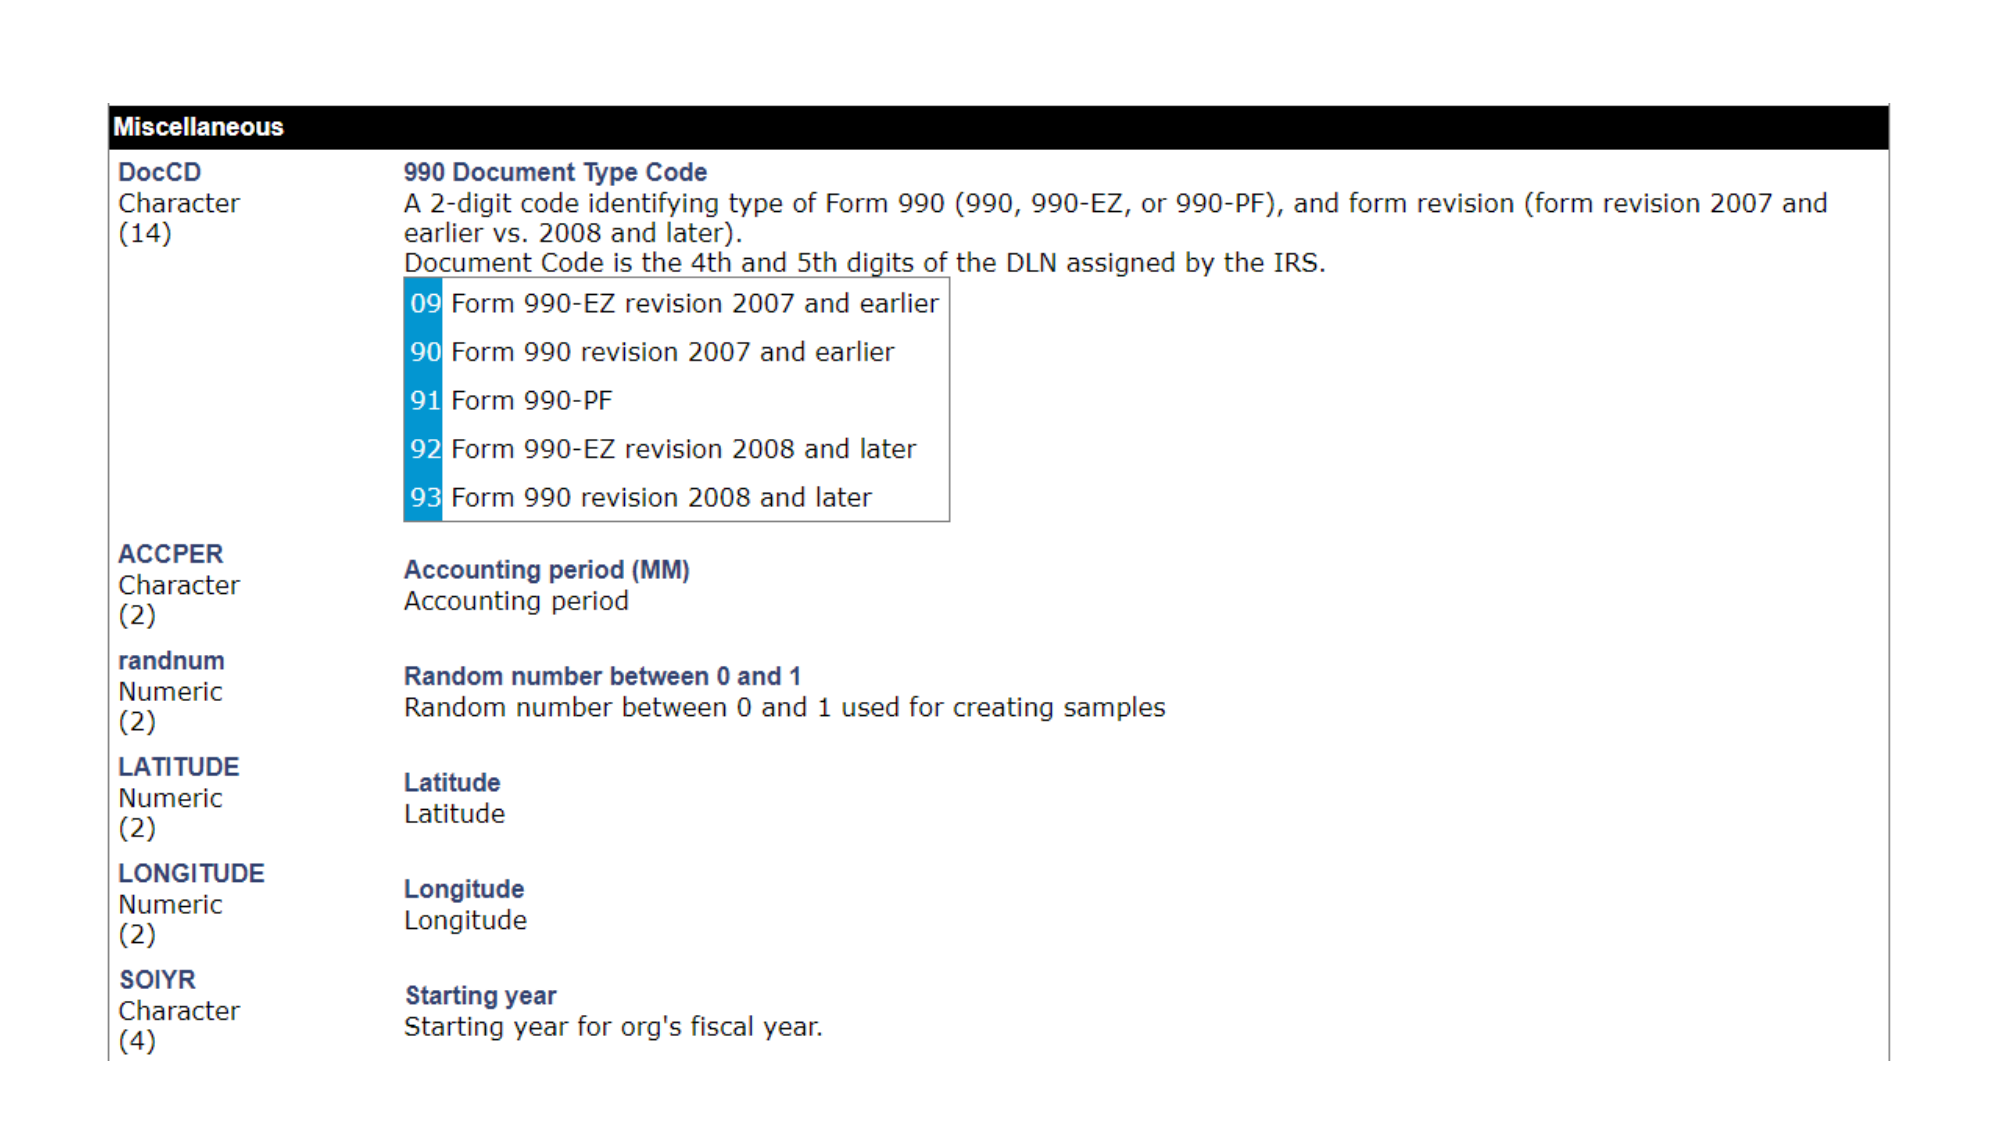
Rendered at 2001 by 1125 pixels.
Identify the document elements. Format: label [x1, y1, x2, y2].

picture [94, 103, 1906, 1061]
